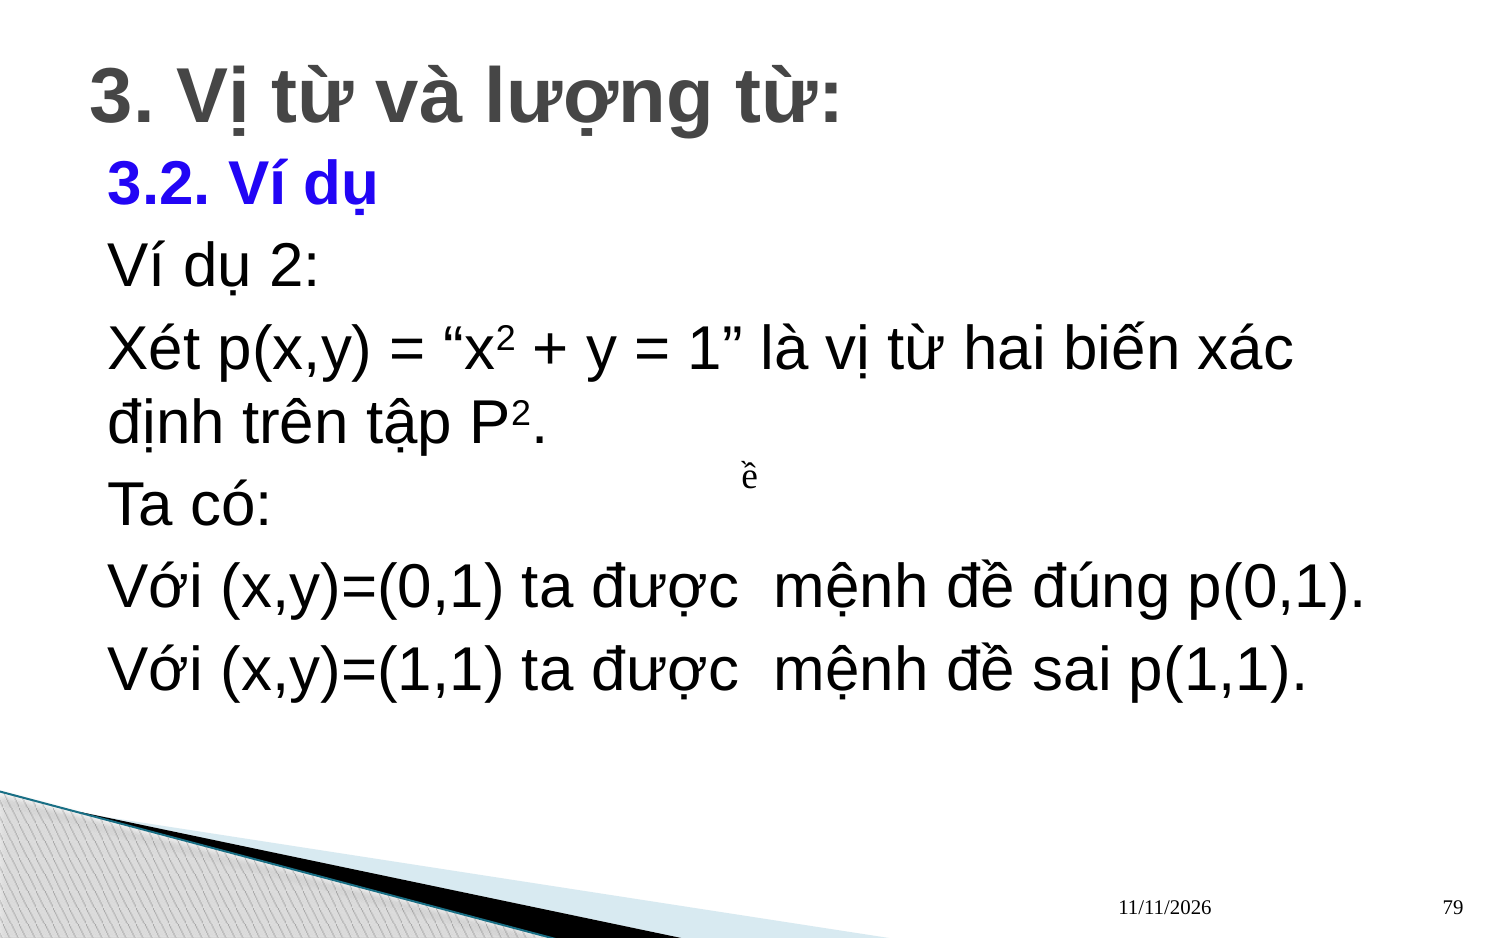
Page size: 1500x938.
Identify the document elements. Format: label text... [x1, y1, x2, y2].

list 3.2. Ví dụ Ví dụ 2: Xét p(x,y) = “x2 + y = 1” là vị từ hai biến xác định trên tập P2. Ta có: Với (x,y)=(0,1) ta được mệnh đề đúng p(0,1). Với (x,y)=(1,1) ta được mệnh đề sai p(1,1). [75, 146, 1425, 822]
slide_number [1103, 875, 1418, 926]
text_box 3. Vị từ và lượng từ: [74, 37, 1425, 146]
text_box ề [726, 443, 774, 504]
slide_number 79 [1418, 875, 1479, 926]
